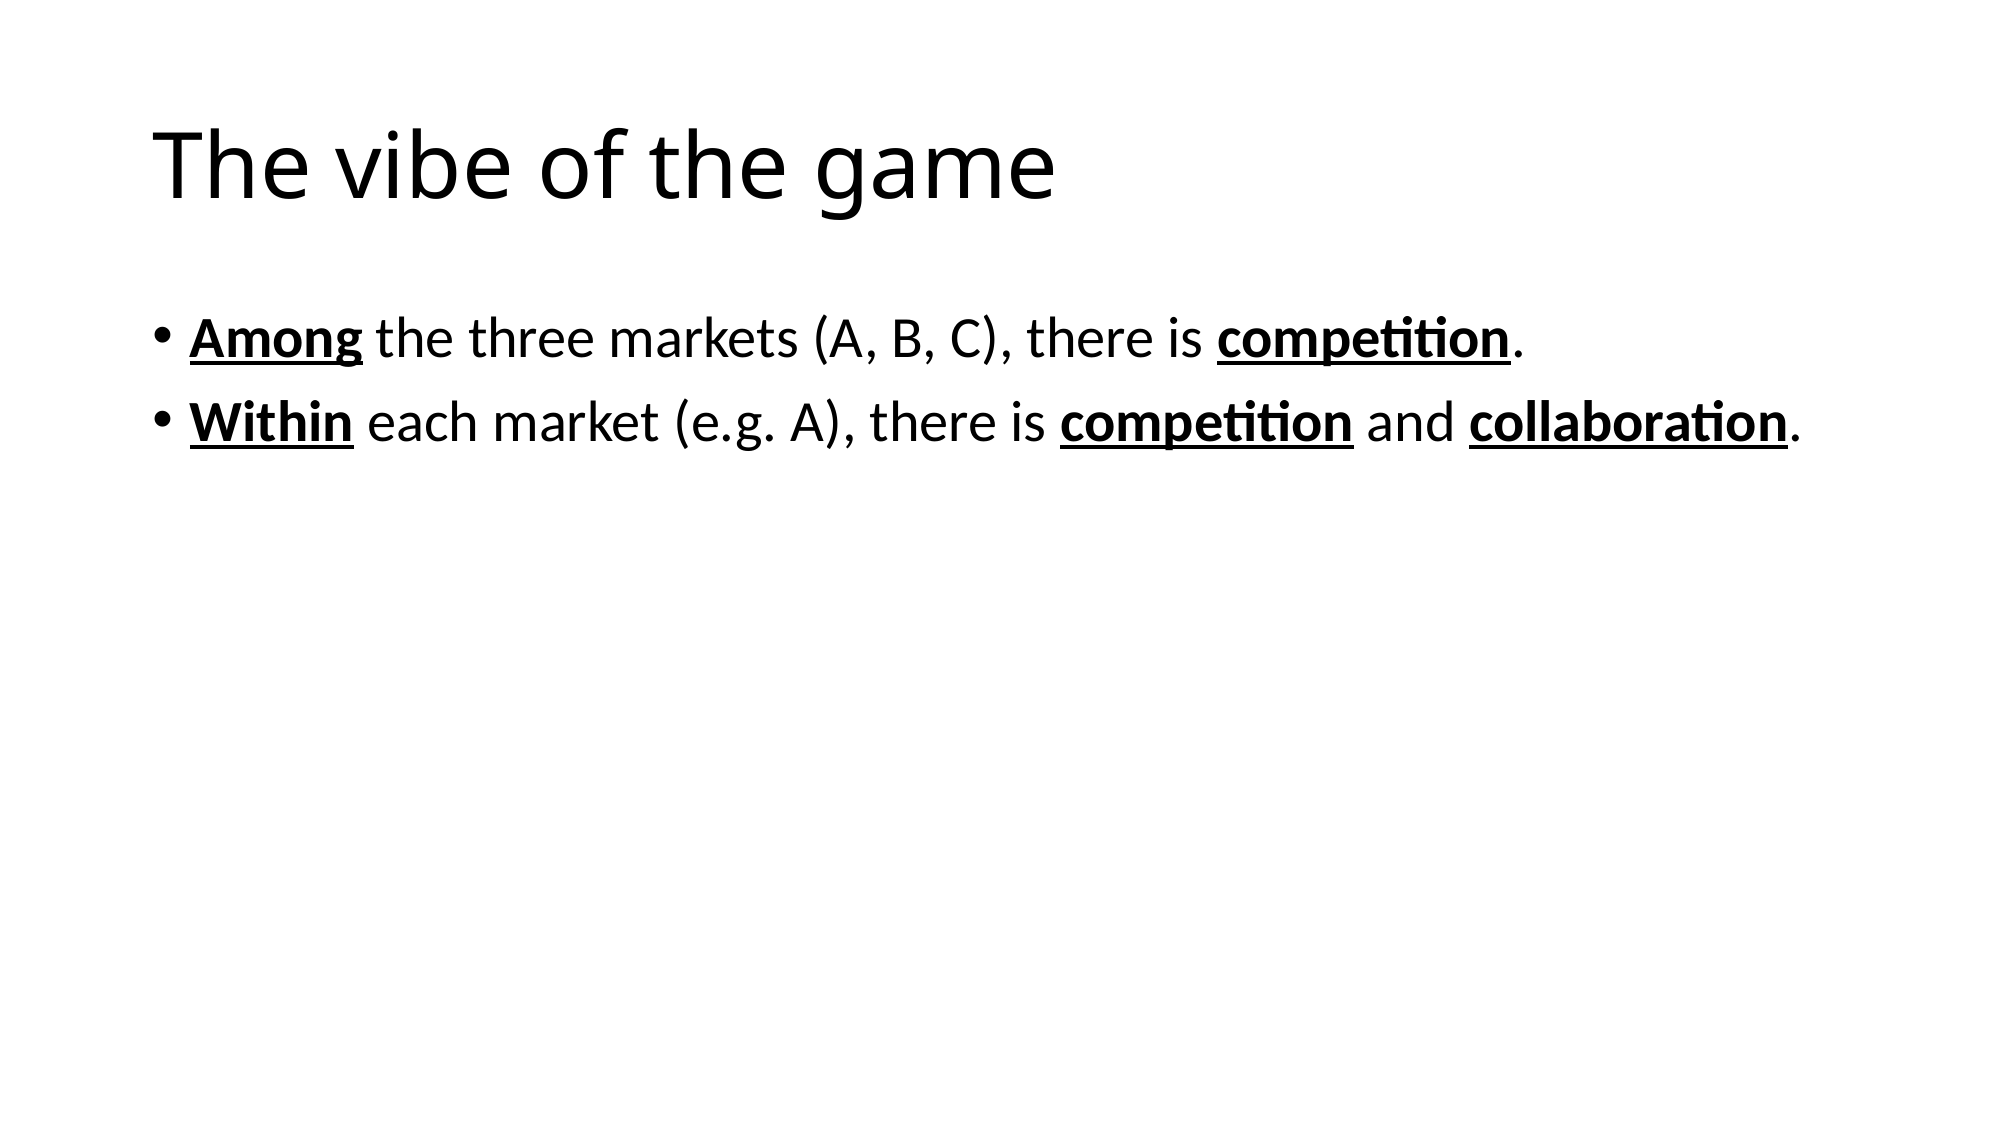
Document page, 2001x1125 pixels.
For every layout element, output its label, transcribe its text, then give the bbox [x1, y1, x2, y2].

title The vibe of the game [137, 59, 1863, 278]
list Among the three markets (A, B, C), there is competition. Within each market (e.g. A), there is competition and collaboration. [137, 299, 1863, 1014]
